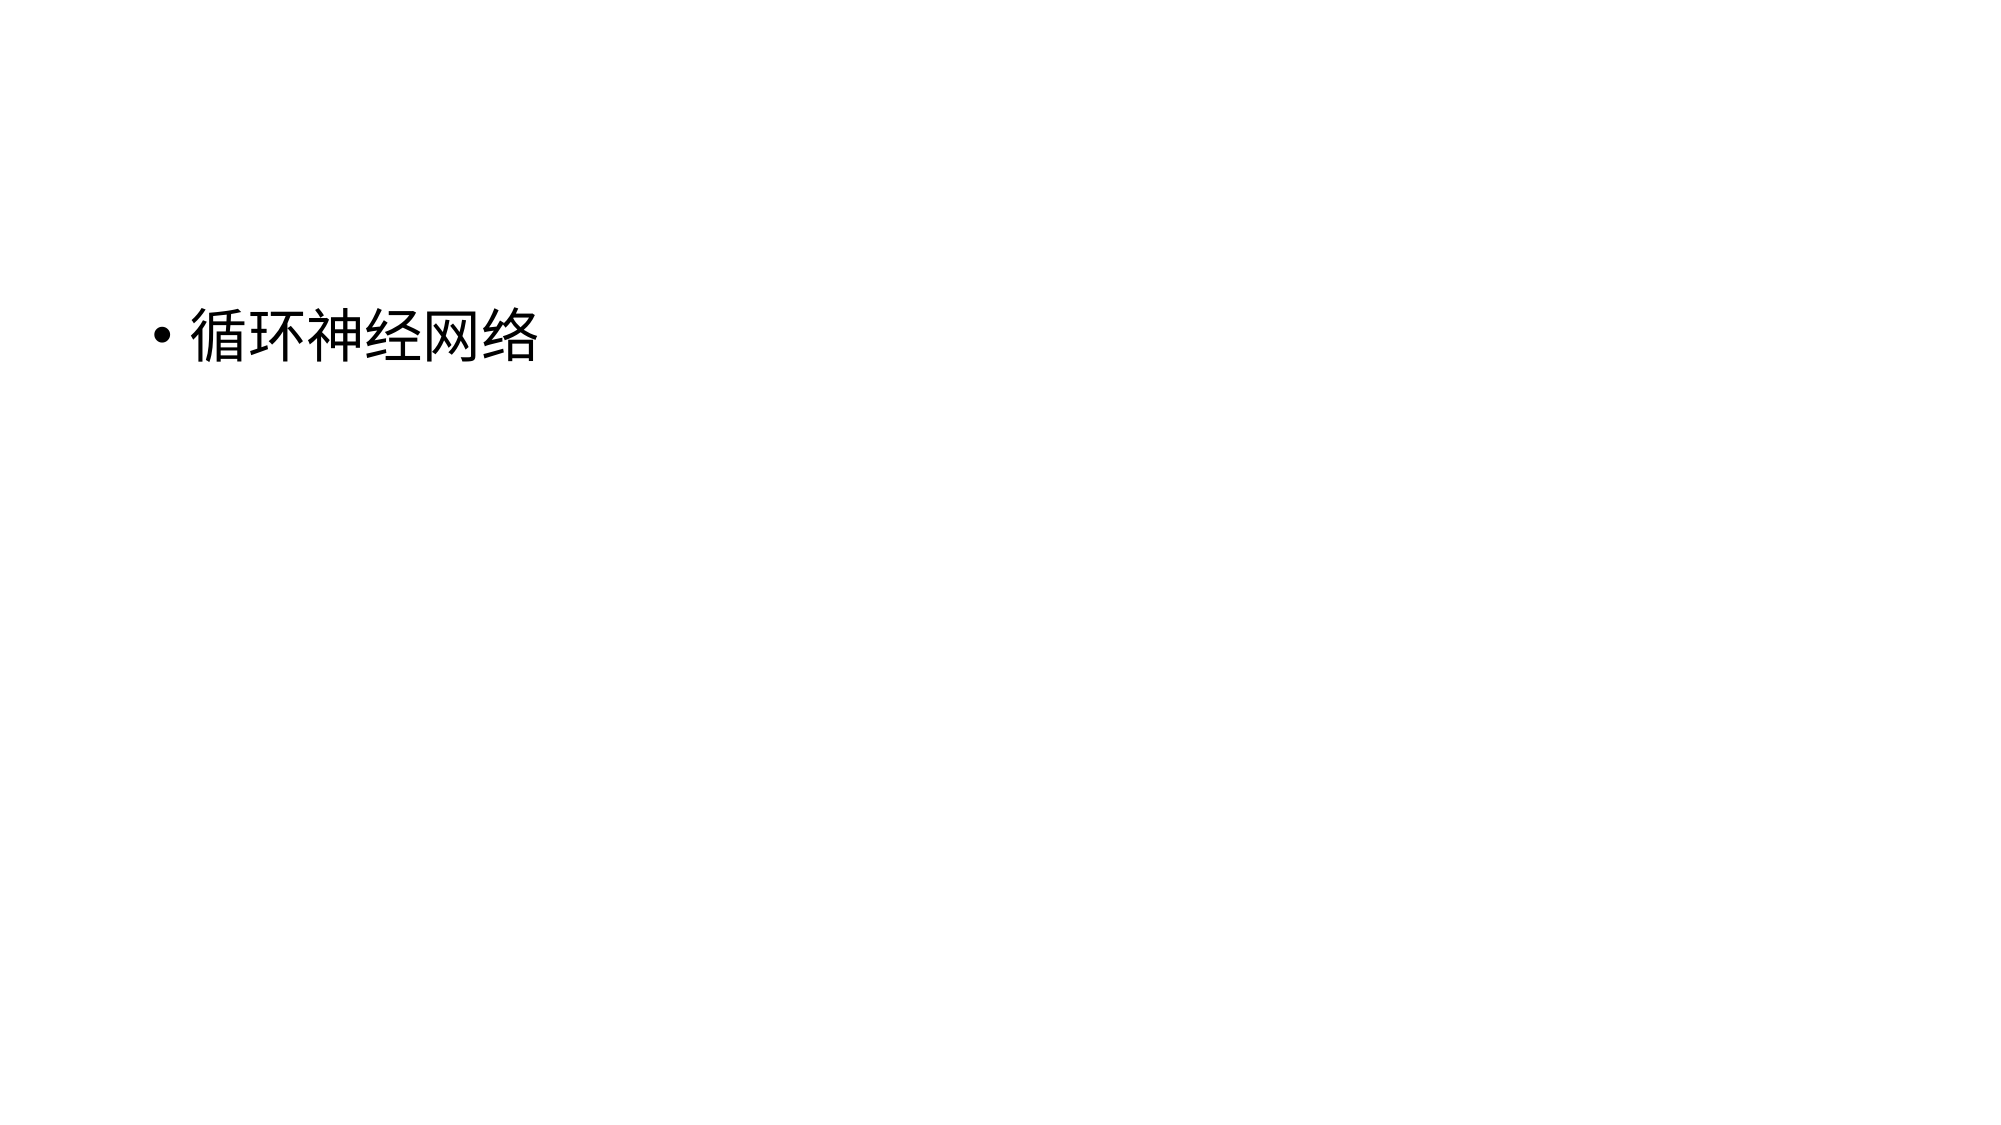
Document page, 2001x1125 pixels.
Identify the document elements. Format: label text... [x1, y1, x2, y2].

list 循环神经网络 [137, 299, 1863, 1014]
